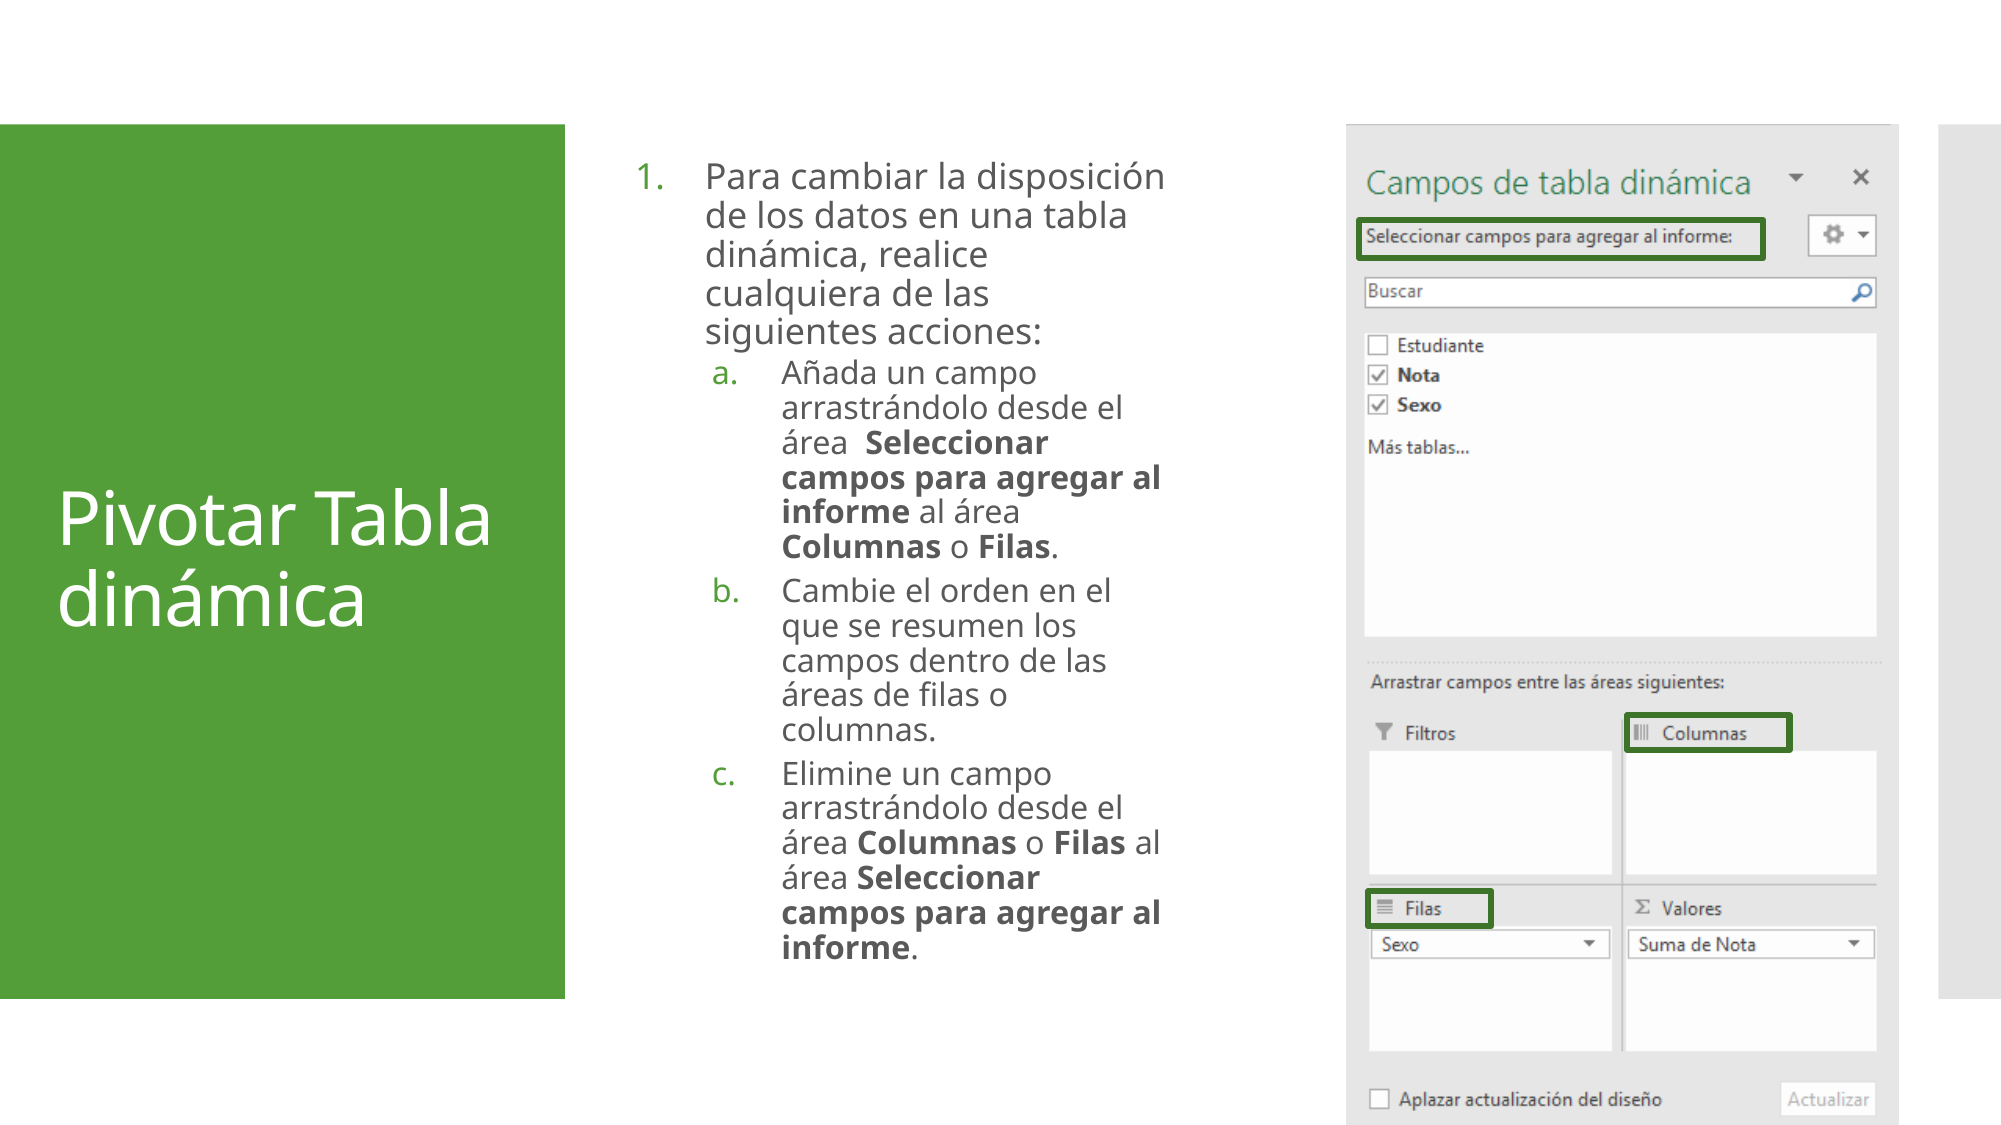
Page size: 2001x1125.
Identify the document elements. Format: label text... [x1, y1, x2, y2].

title Pivotar Tabla dinámica [41, 184, 525, 940]
list Para cambiar la disposición de los datos en una tabla dinámica, realice cualquiera de las siguientes acciones: Añada un campo arrastrándolo desde el área Seleccionar campos para agregar al informe al área Columnas o Filas. Cambie el orden en el que se resumen los campos dentro de las áreas de filas o columnas. Elimine un campo arrastrándolo desde el área Columnas o Filas al área Seleccionar campos para agregar al informe. [620, 142, 1183, 983]
picture [1346, 124, 1899, 1125]
